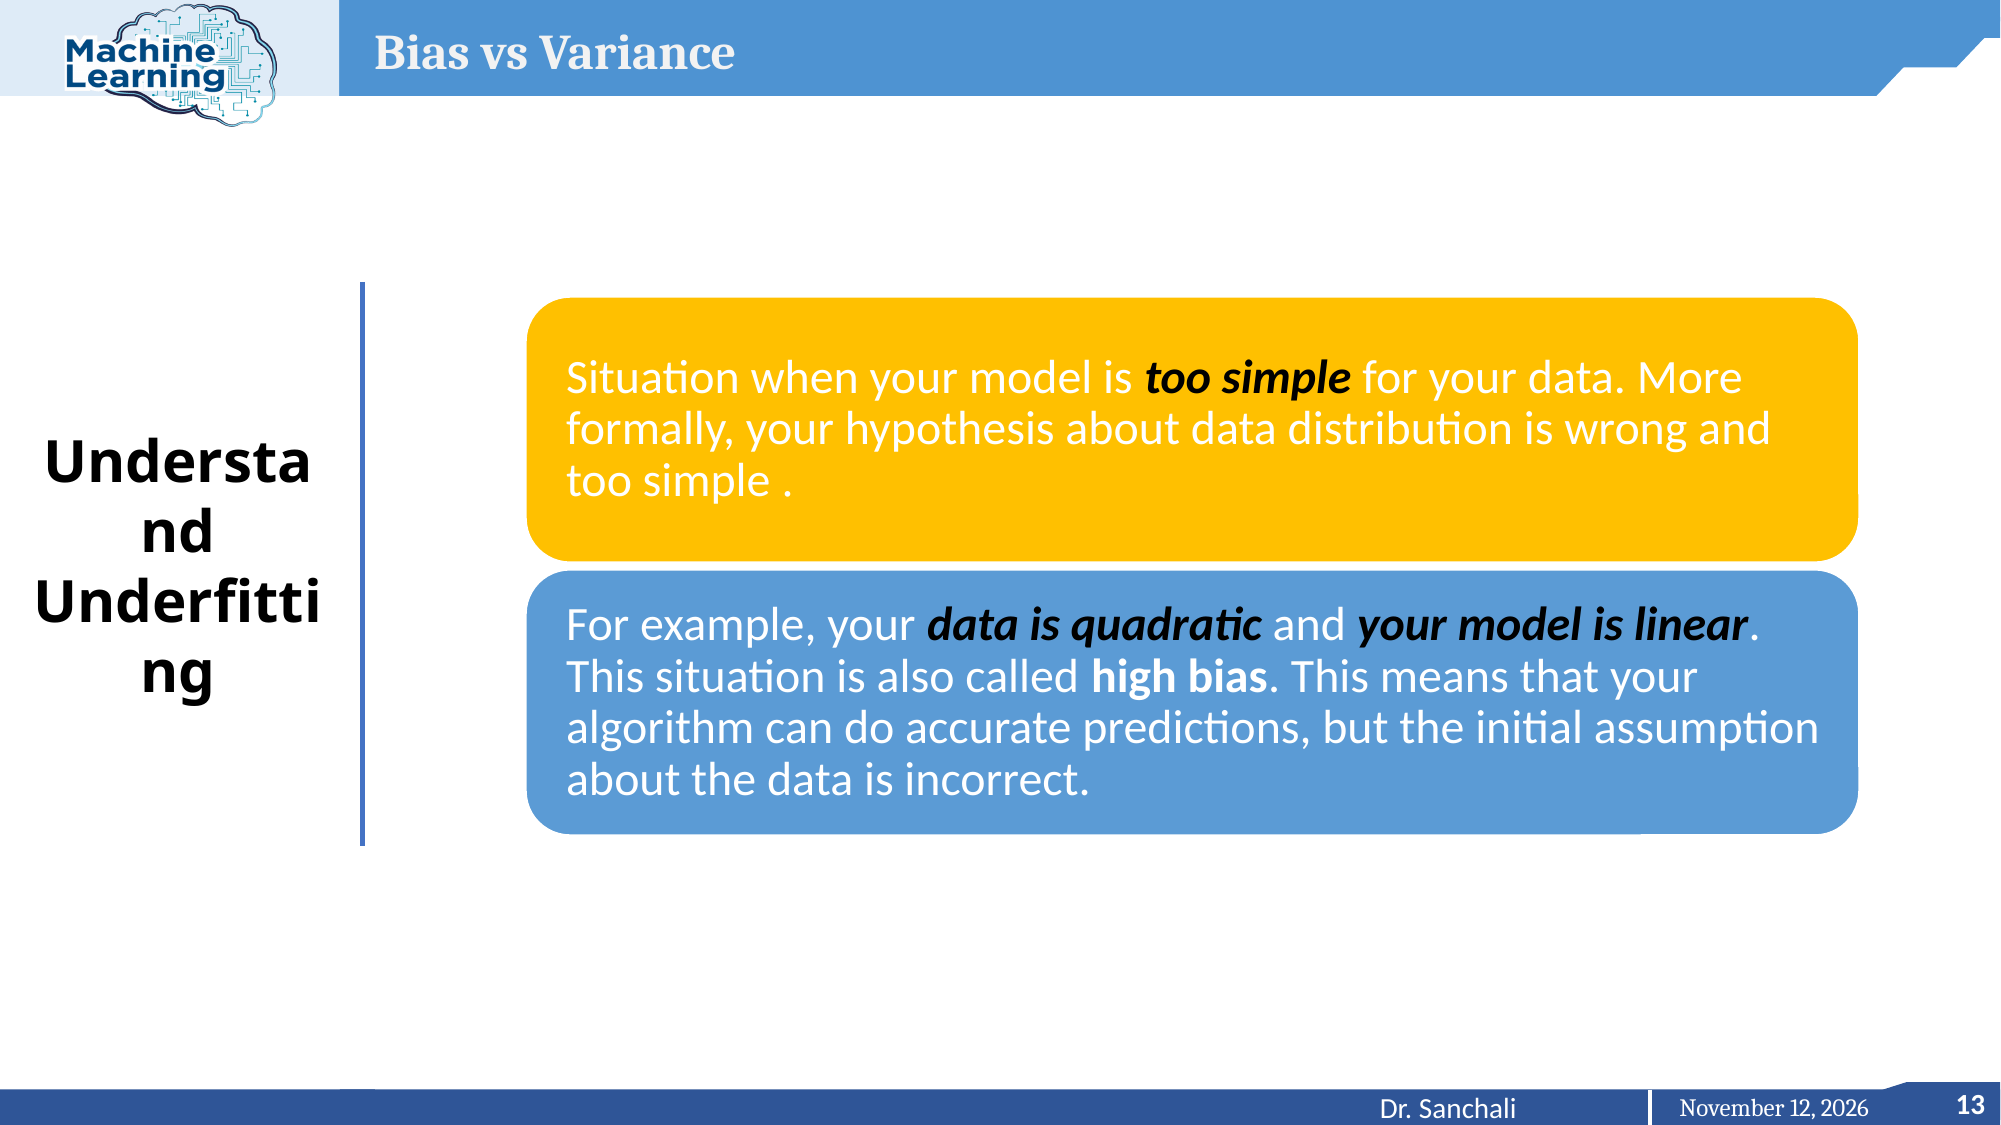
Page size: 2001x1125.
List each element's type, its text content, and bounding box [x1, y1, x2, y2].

text_box Bias vs Variance [359, 11, 1938, 87]
picture [64, 0, 290, 106]
text_box Understand Underfitting [15, 106, 341, 1022]
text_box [525, 281, 1860, 847]
